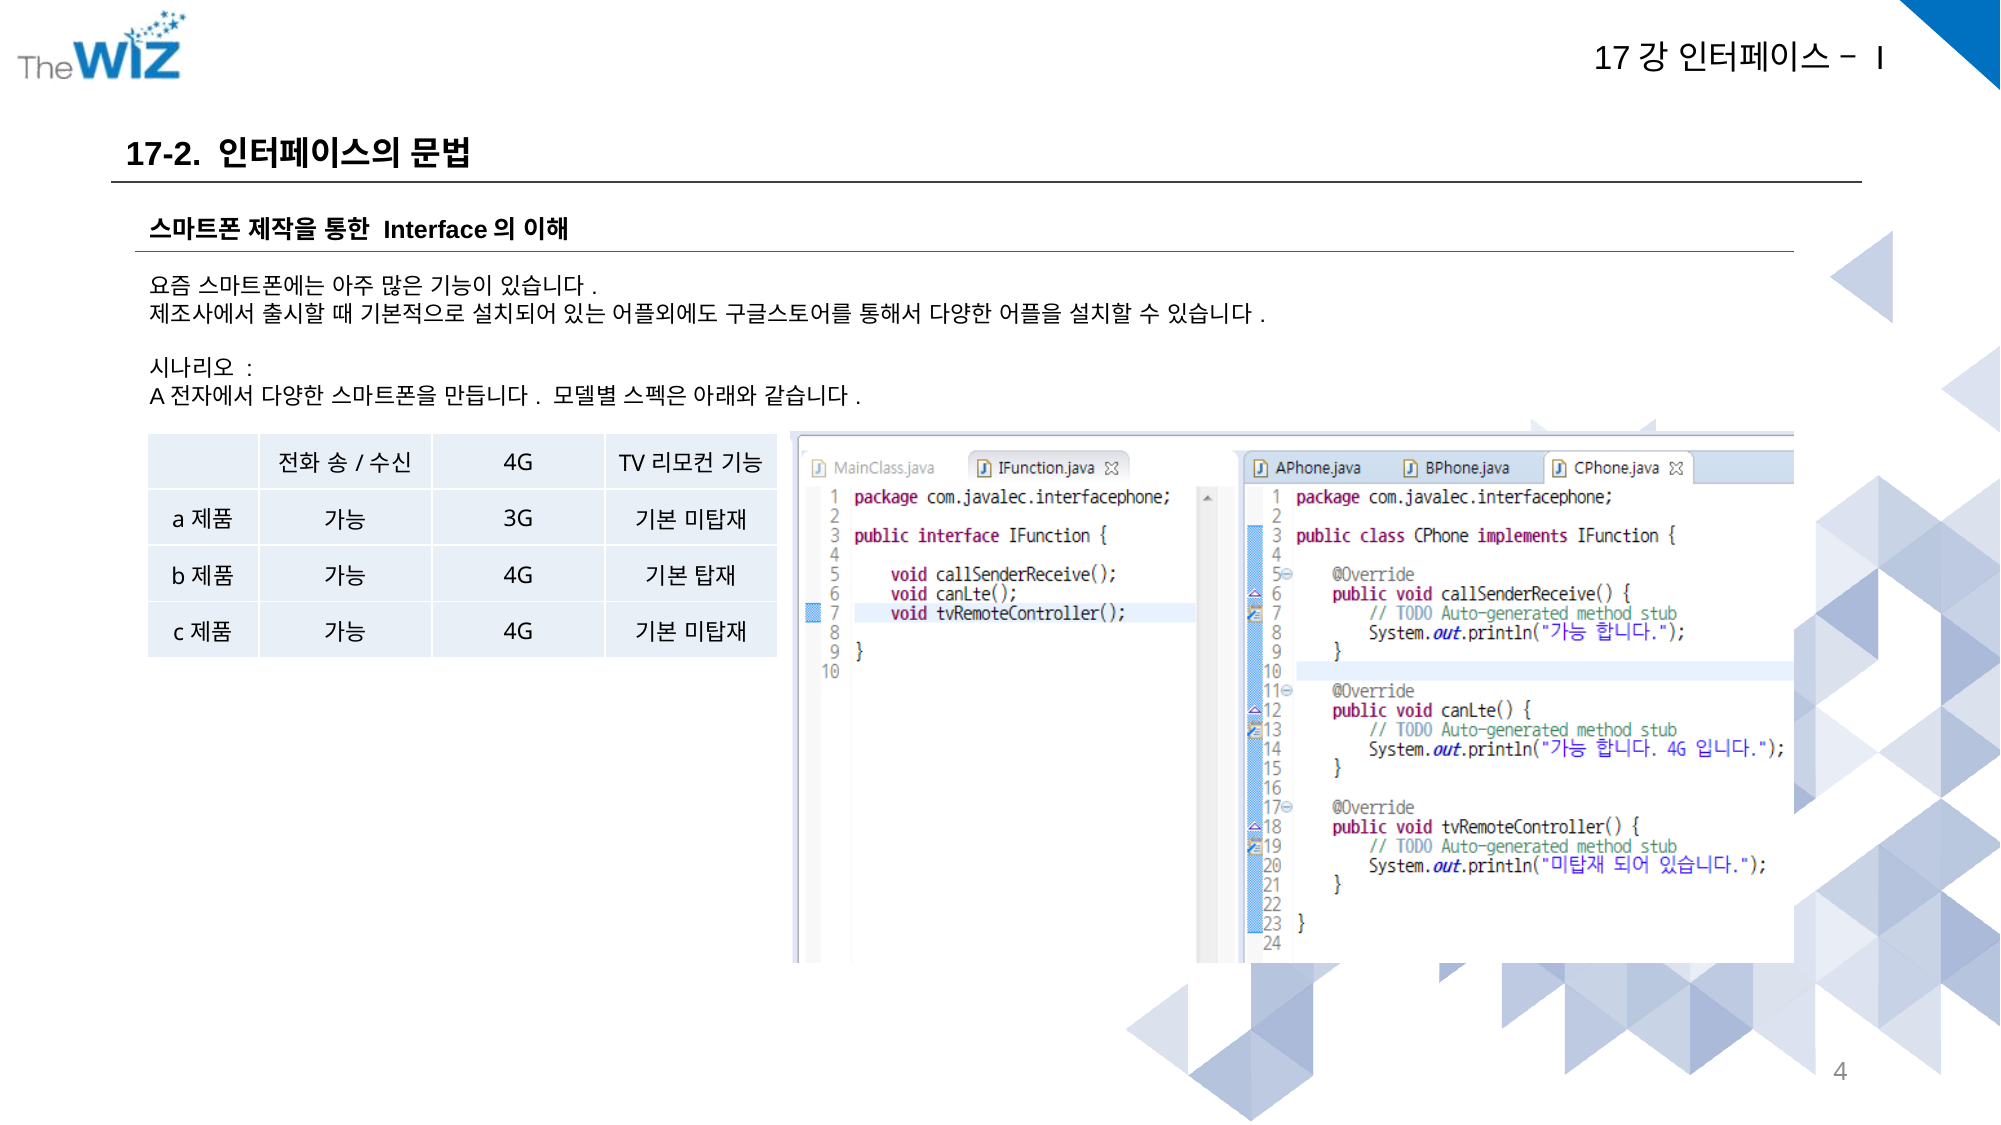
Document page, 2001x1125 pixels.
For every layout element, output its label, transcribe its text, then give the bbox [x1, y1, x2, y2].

text_box [1794, 264, 1917, 310]
text_box 스마트폰 제작을 통한 Interface의 이해 [134, 206, 1794, 251]
text_box 17-2. 인터페이스의 문법 [111, 124, 1863, 180]
slide_number 4 [1412, 1042, 1863, 1103]
table_cell 기본 미탑재 [606, 490, 777, 544]
table_cell 3G [433, 490, 604, 544]
table_cell 기본 탑재 [606, 546, 777, 601]
table_cell c제품 [148, 602, 258, 657]
table_header 전화 송/수신 [260, 434, 431, 488]
table_cell 가능 [260, 546, 431, 601]
table_header TV리모컨 기능 [606, 434, 777, 488]
text_box 요즘 스마트폰에는 아주 많은 기능이 있습니다. 제조사에서 출시할 때 기본적으로 설치되어 있는 어플외에도 구글스토어를 통해서 다양한 어플을 설치할 수 있습니다. 시나리오 : A전자에서 다양한 스마트폰을 만듭니다. 모델별 스펙은 아래와 같습니다. [134, 264, 1794, 417]
picture [790, 431, 1794, 963]
picture [0, 0, 215, 90]
table_header [148, 434, 258, 488]
table_cell 기본 미탑재 [606, 602, 777, 657]
table_header 4G [433, 434, 604, 488]
table_cell b제품 [148, 546, 258, 601]
table_cell 4G [433, 546, 604, 601]
table_cell 4G [433, 602, 604, 657]
table_cell 가능 [260, 602, 431, 657]
table_cell a제품 [148, 490, 258, 544]
table_cell 가능 [260, 490, 431, 544]
